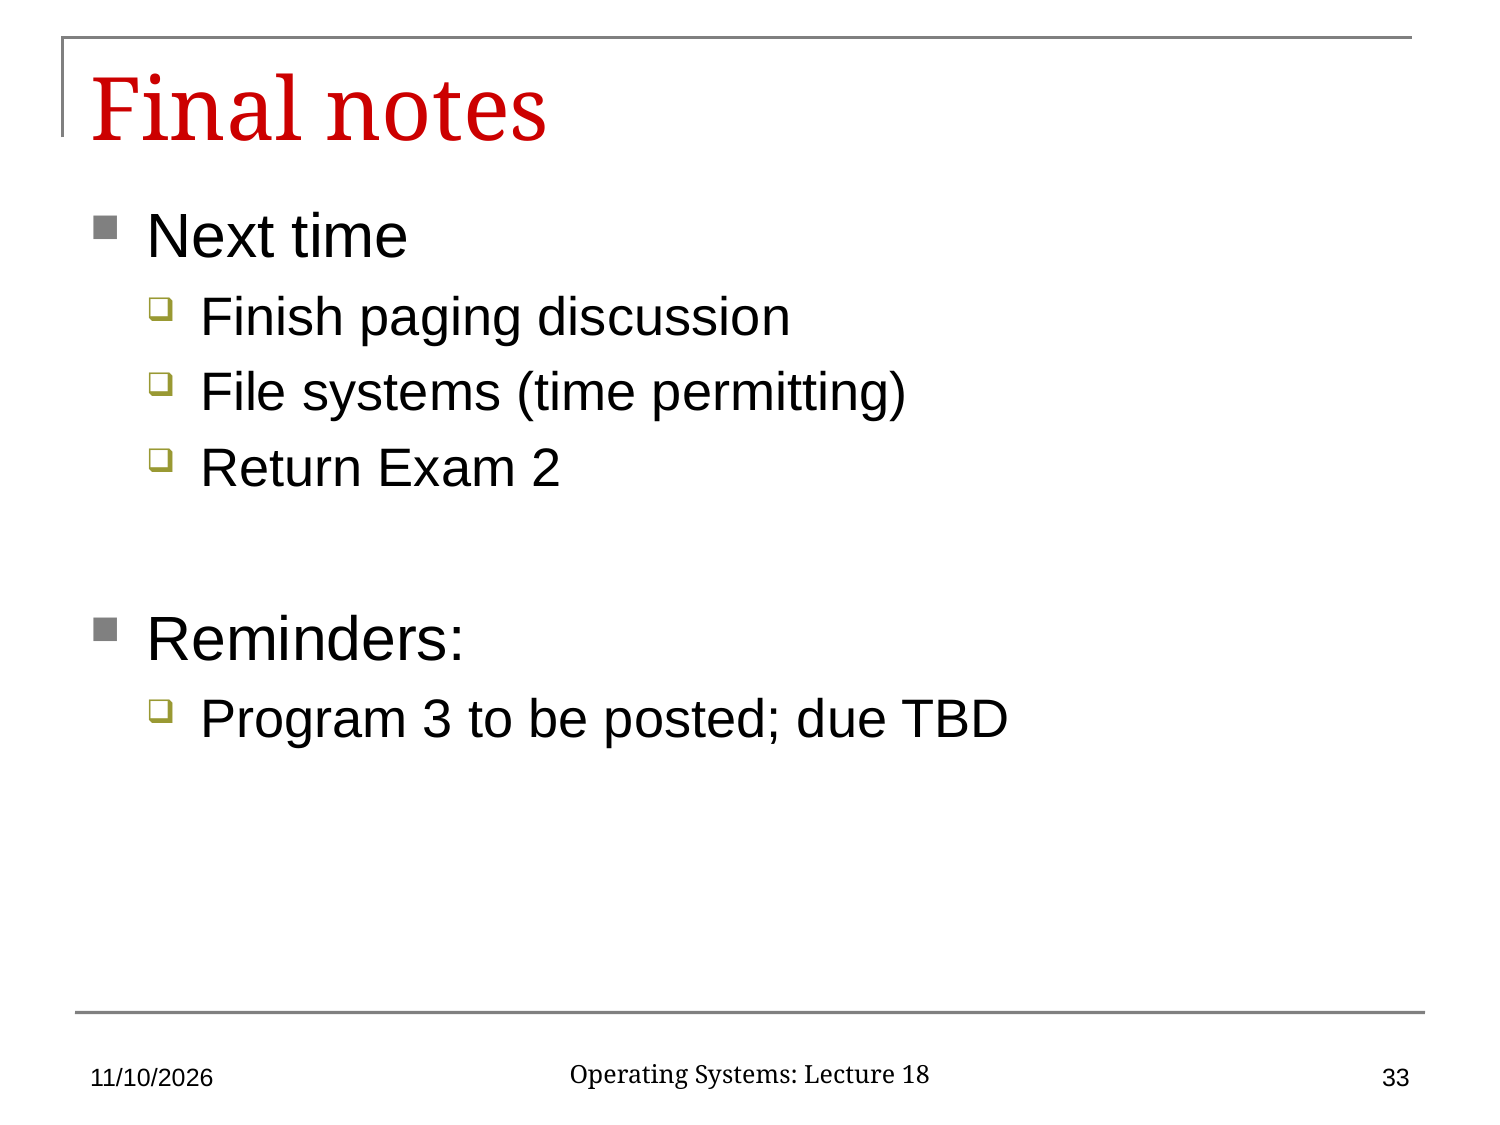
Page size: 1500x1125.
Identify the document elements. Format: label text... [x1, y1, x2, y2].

slide_number 33 [1074, 1023, 1426, 1100]
list Next time Finish paging discussion File systems (time permitting) Return Exam 2 Reminders: Program 3 to be posted; due TBD [75, 187, 1425, 1006]
title Final notes [75, 45, 1425, 163]
footer Operating Systems: Lecture 18 [512, 1024, 988, 1101]
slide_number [74, 1023, 426, 1100]
